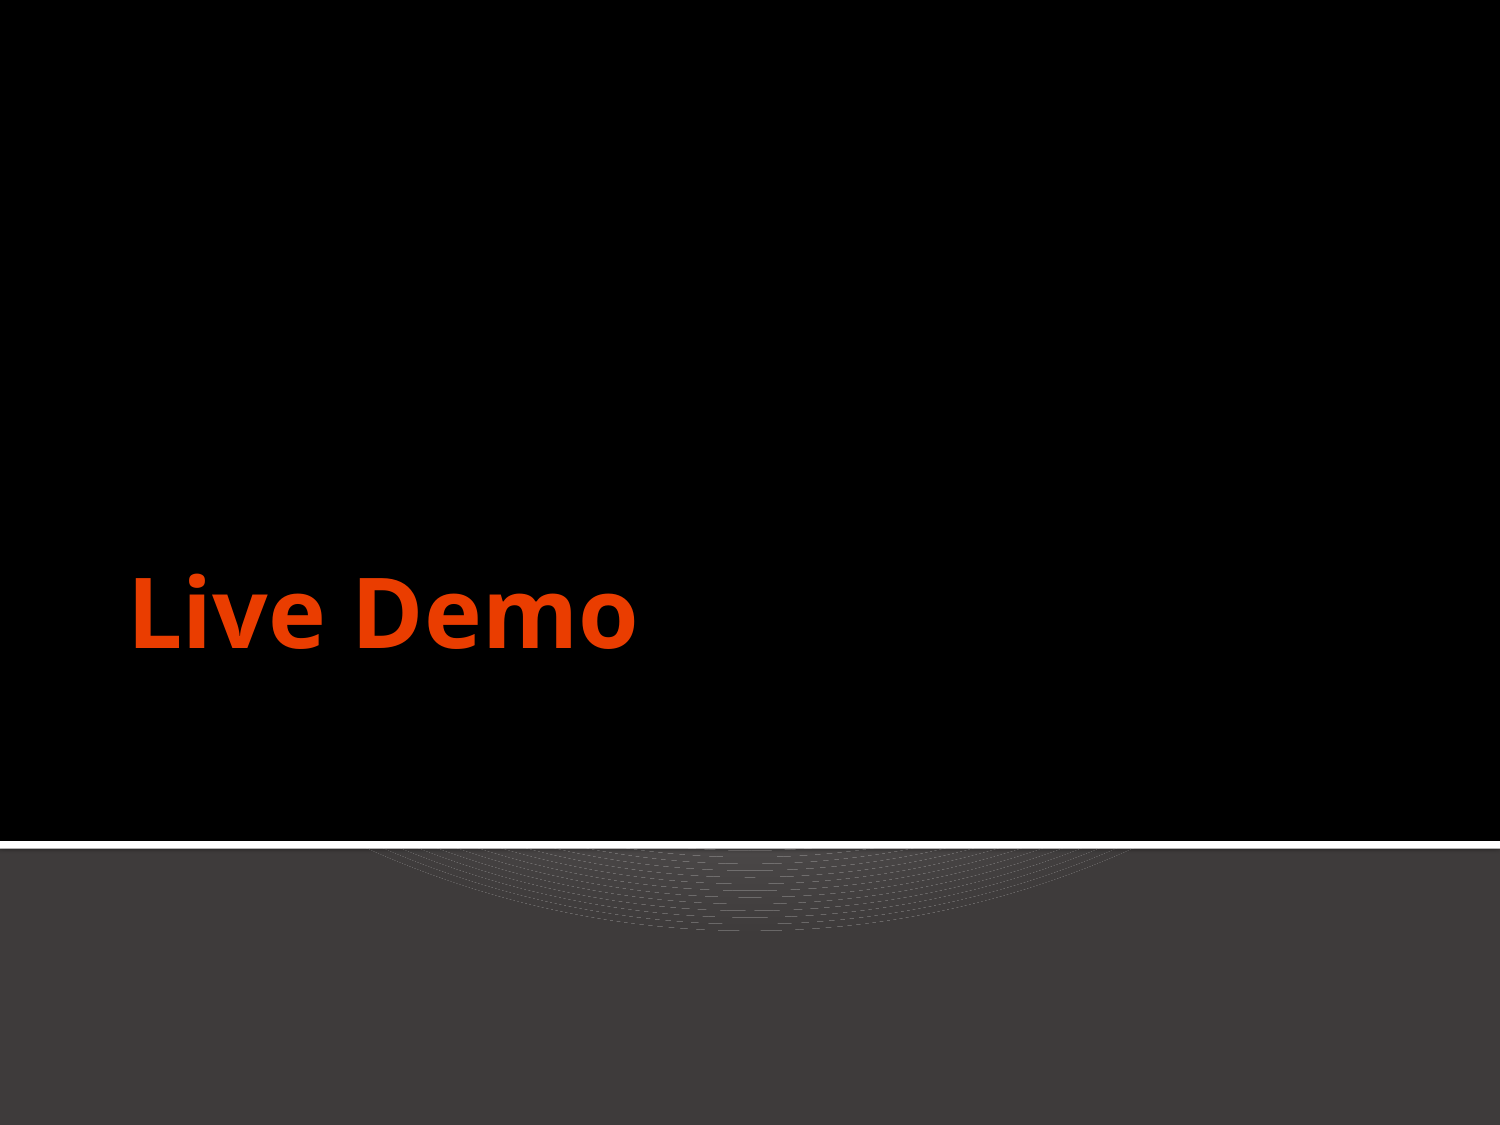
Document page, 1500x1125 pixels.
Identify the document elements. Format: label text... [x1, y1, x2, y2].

title Live Demo [112, 550, 1438, 825]
